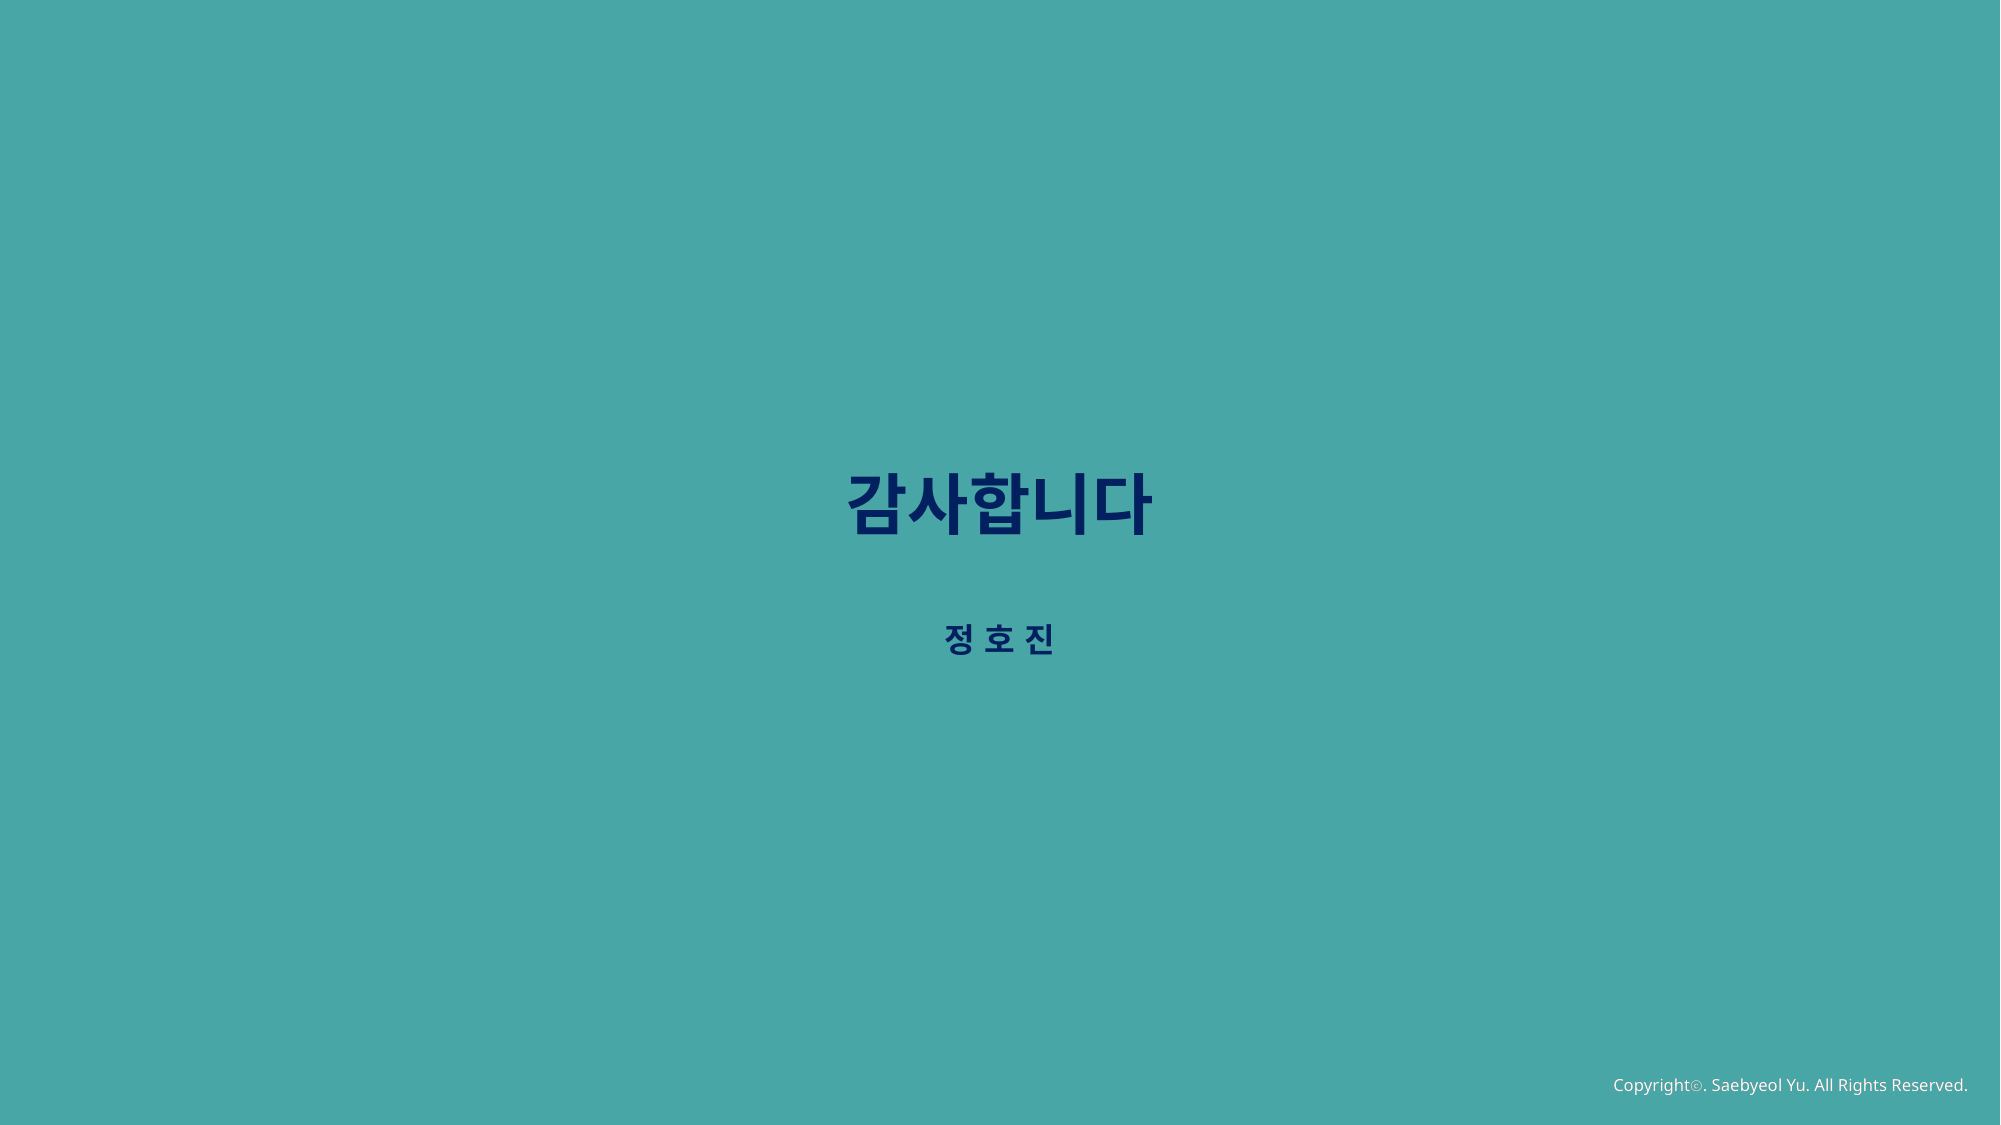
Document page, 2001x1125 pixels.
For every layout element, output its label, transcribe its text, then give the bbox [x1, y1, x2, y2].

text_box 정 호 진 [930, 612, 1070, 667]
text_box 감사합니다 [831, 455, 1169, 551]
text_box Copyrightⓒ. Saebyeol Yu. All Rights Reserved. [1598, 1067, 1984, 1102]
